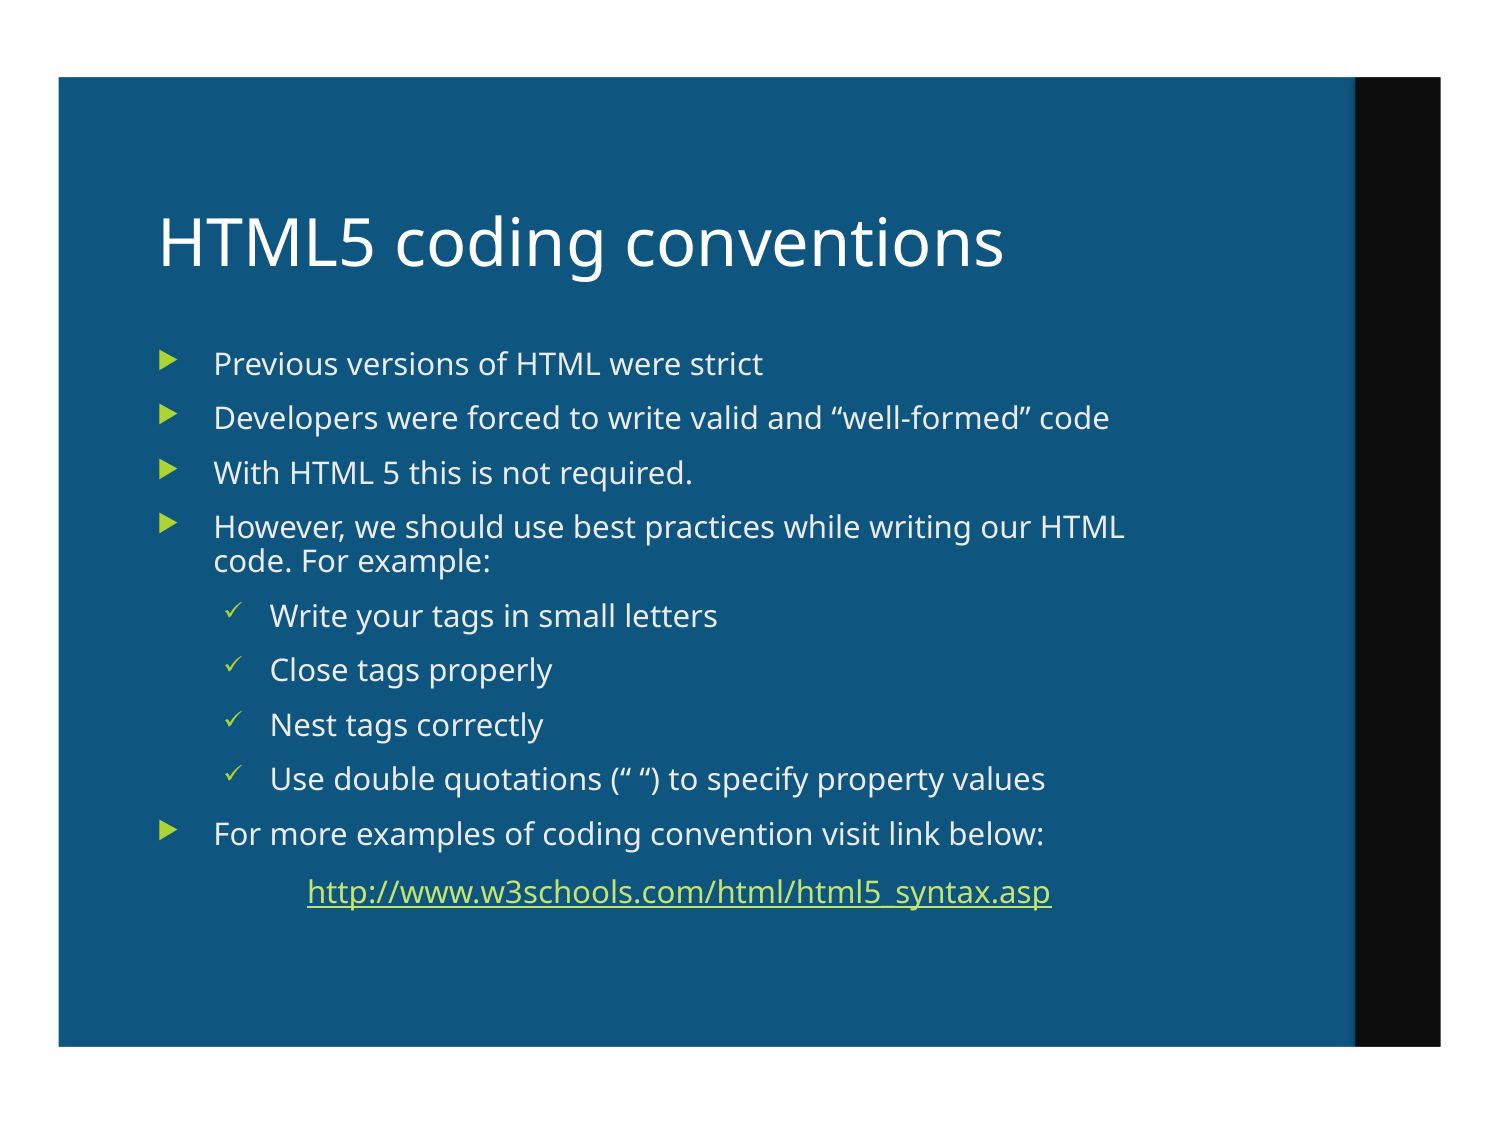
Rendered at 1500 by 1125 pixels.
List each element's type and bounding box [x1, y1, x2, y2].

text_box [0, 0, 1500, 1125]
